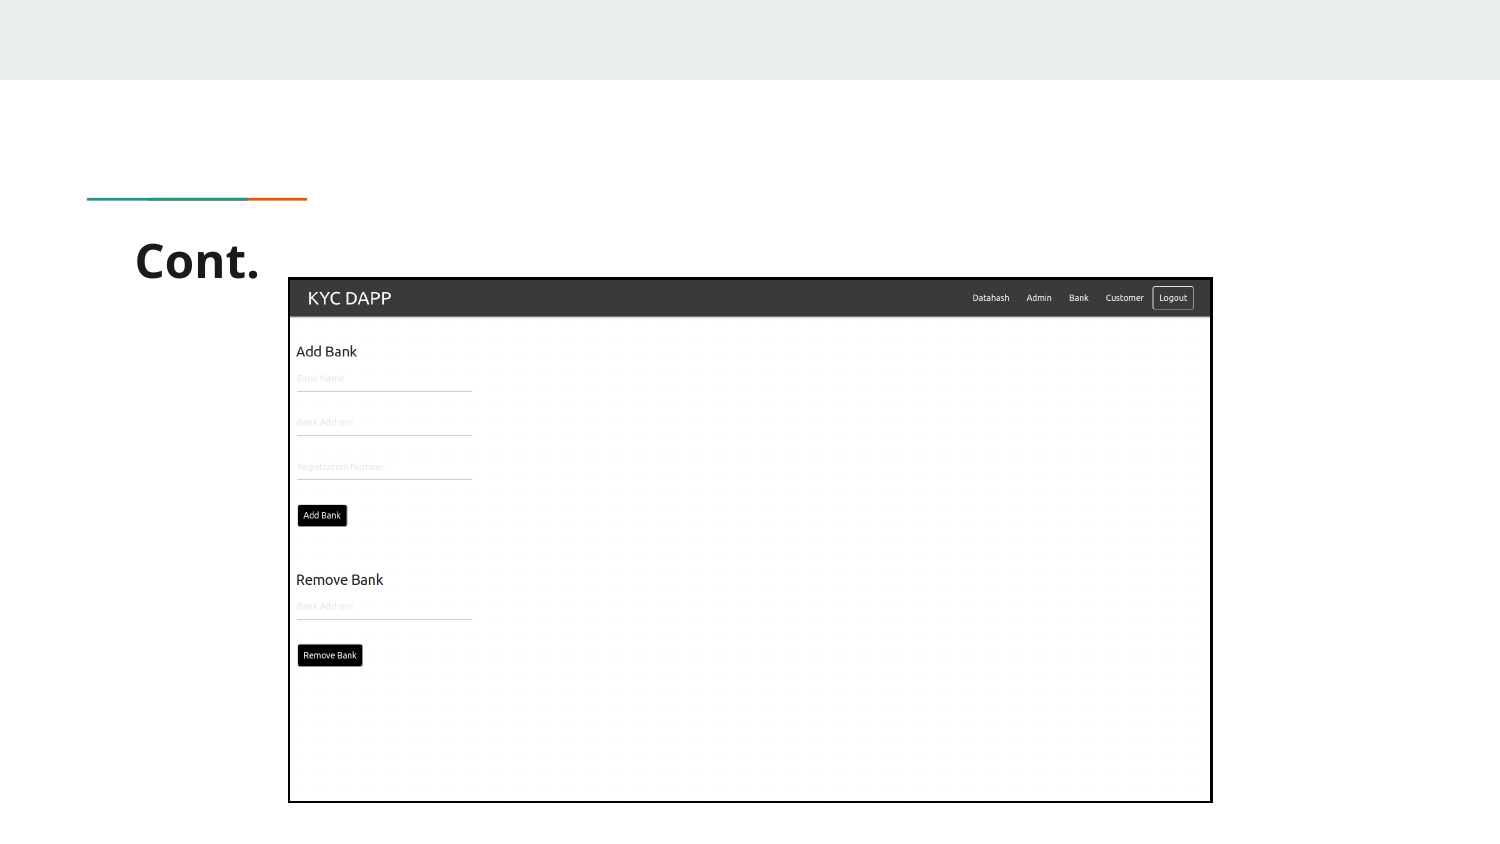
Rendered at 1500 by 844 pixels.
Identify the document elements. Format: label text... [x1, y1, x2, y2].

picture [289, 279, 1211, 802]
title Cont. [119, 216, 1381, 305]
